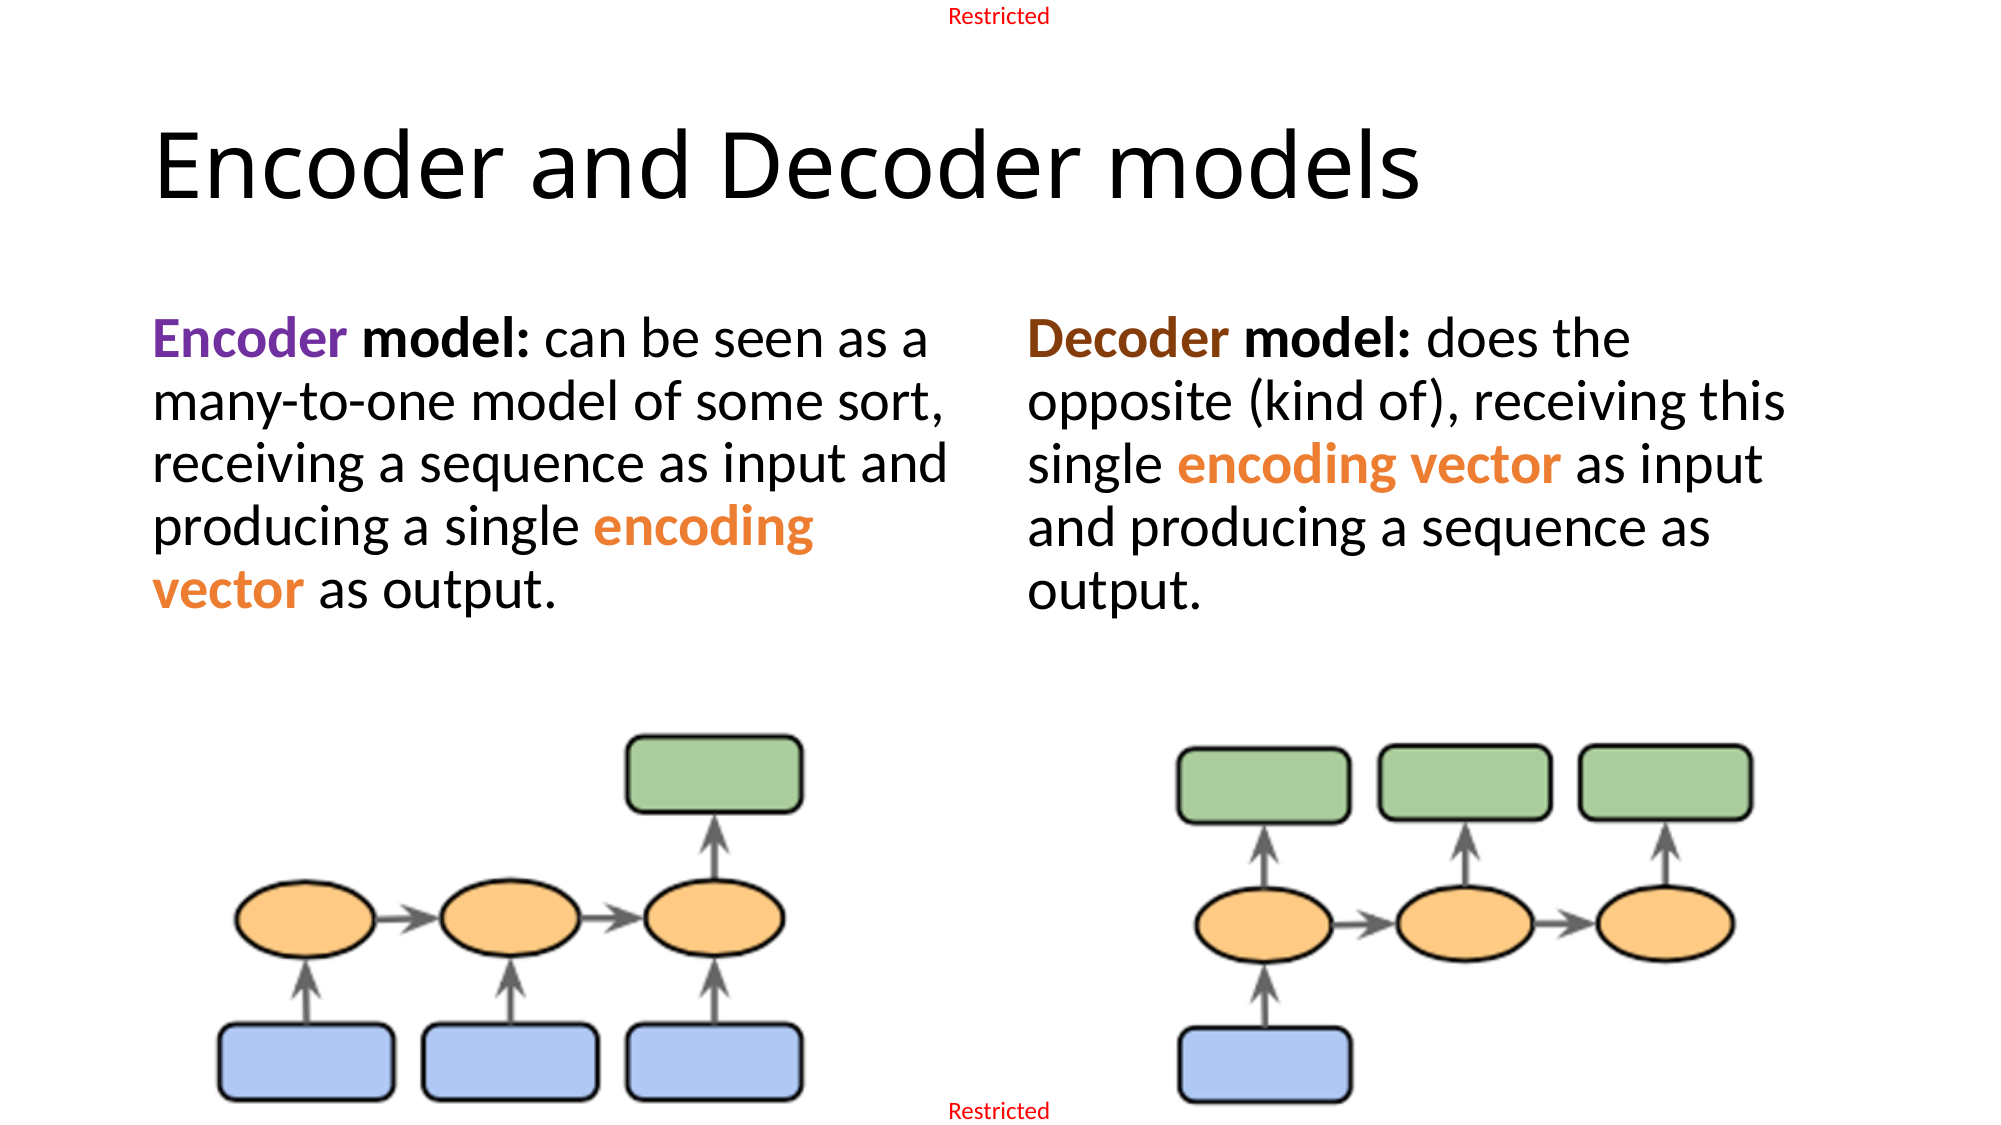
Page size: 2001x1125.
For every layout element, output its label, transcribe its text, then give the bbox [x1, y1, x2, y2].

picture [1152, 730, 1769, 1115]
picture [201, 719, 833, 1115]
list Encoder model: can be seen as a many-to-one model of some sort, receiving a sequence as input and producing a single encoding vector as output. [137, 299, 988, 1014]
list Decoder model: does the opposite (kind of), receiving this single encoding vector as input and producing a sequence as output. [1012, 299, 1863, 1014]
title Encoder and Decoder models [137, 59, 1863, 278]
